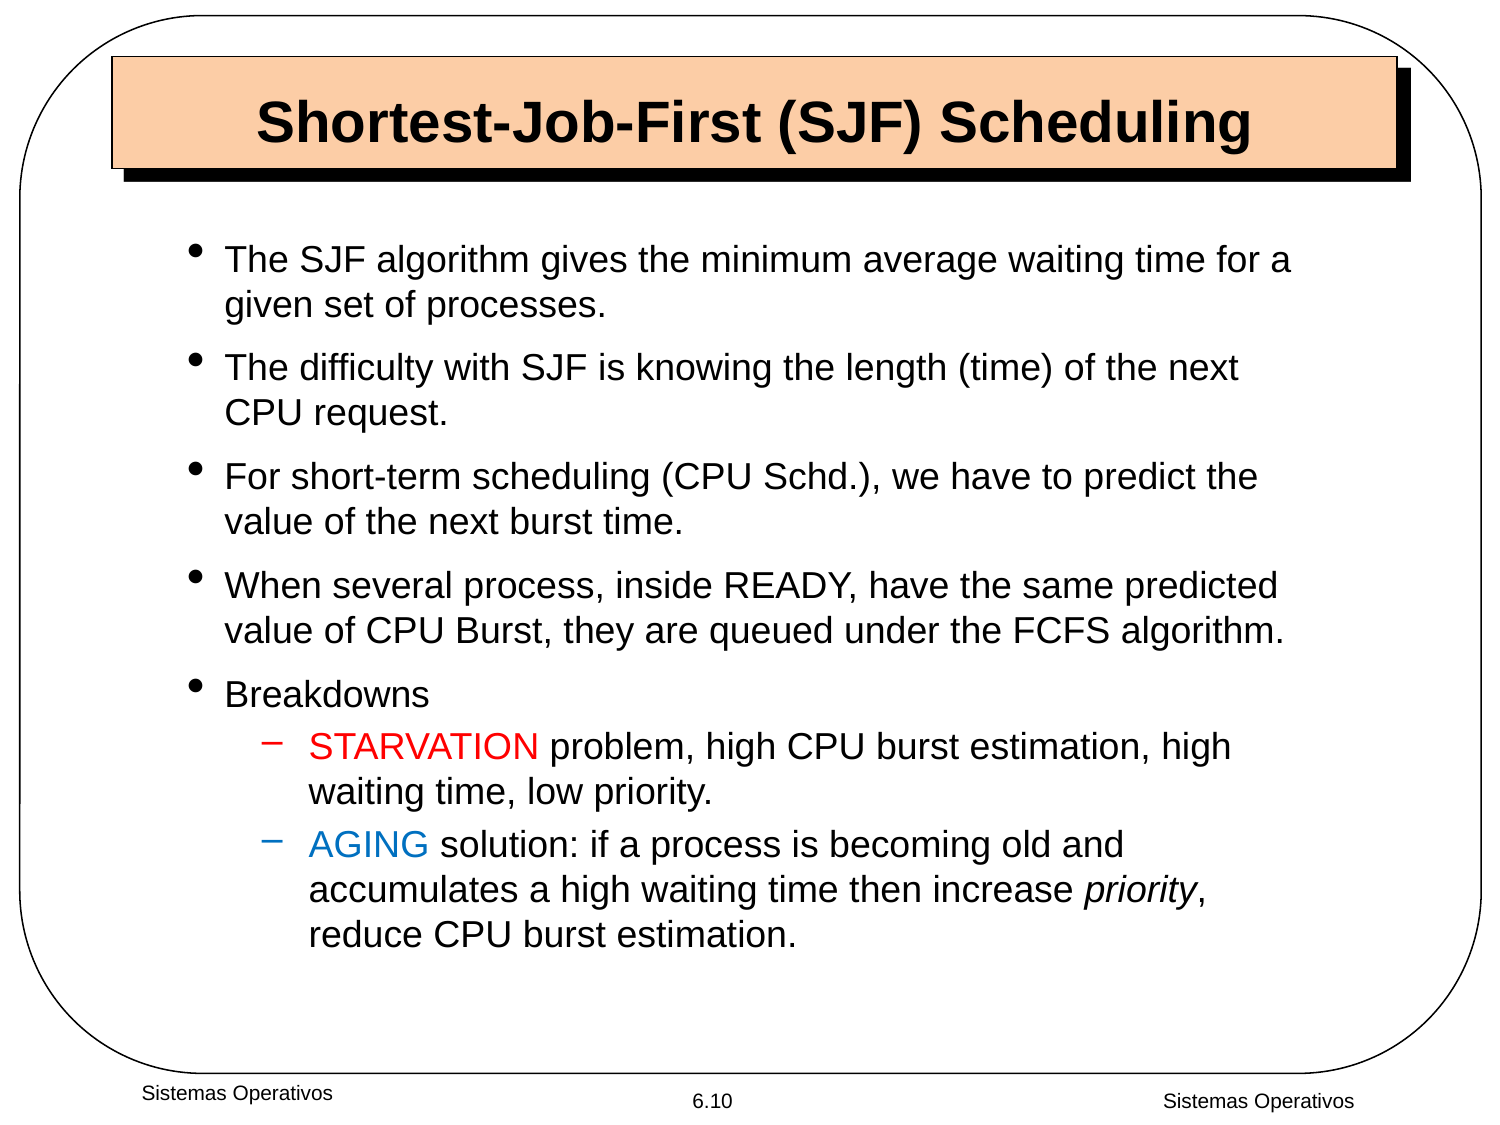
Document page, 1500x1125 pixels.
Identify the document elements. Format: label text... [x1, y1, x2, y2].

footer Sistemas Operativos [0, 1072, 476, 1125]
list The SJF algorithm gives the minimum average waiting time for a given set of processes. The difficulty with SJF is knowing the length (time) of the next CPU request. For short-term scheduling (CPU Schd.), we have to predict the value of the next burst time. When several process, inside READY, have the same predicted value of CPU Burst, they are queued under the FCFS algorithm. Breakdowns STARVATION problem, high CPU burst estimation, high waiting time, low priority. AGING solution: if a process is becoming old and accumulates a high waiting time then increase priority, reduce CPU burst estimation. [171, 227, 1325, 1032]
title Shortest-Job-First (SJF) Scheduling [190, 81, 1321, 157]
